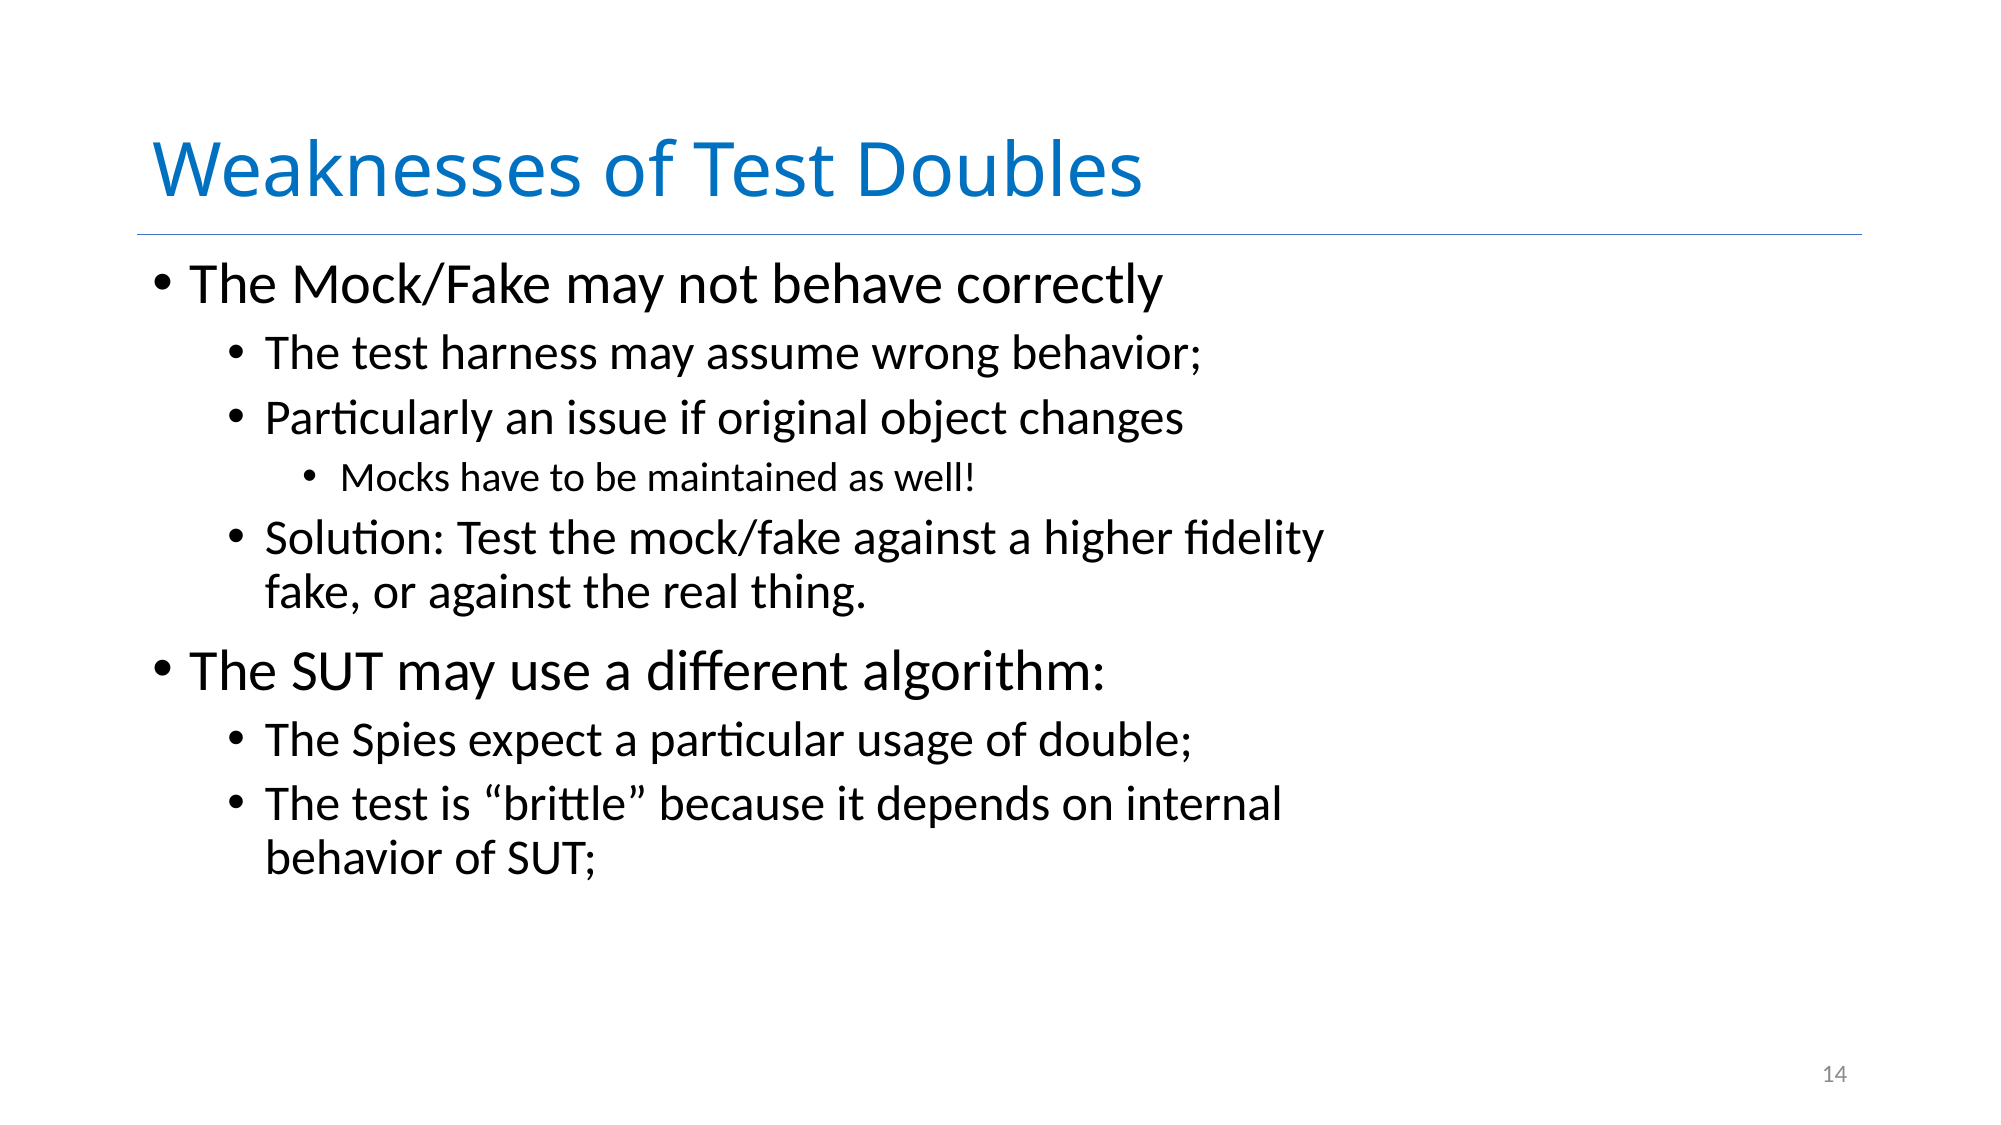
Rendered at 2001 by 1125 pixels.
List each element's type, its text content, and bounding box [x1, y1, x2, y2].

title Weaknesses of Test Doubles [137, 3, 1863, 221]
slide_number 14 [1412, 1042, 1863, 1103]
list The Mock/Fake may not behave correctly The test harness may assume wrong behavior; Particularly an issue if original object changes Mocks have to be maintained as well! Solution: Test the mock/fake against a higher fidelity fake, or against the real thing. The SUT may use a different algorithm: The Spies expect a particular usage of double; The test is “brittle” because it depends on internal behavior of SUT; [137, 246, 1432, 960]
